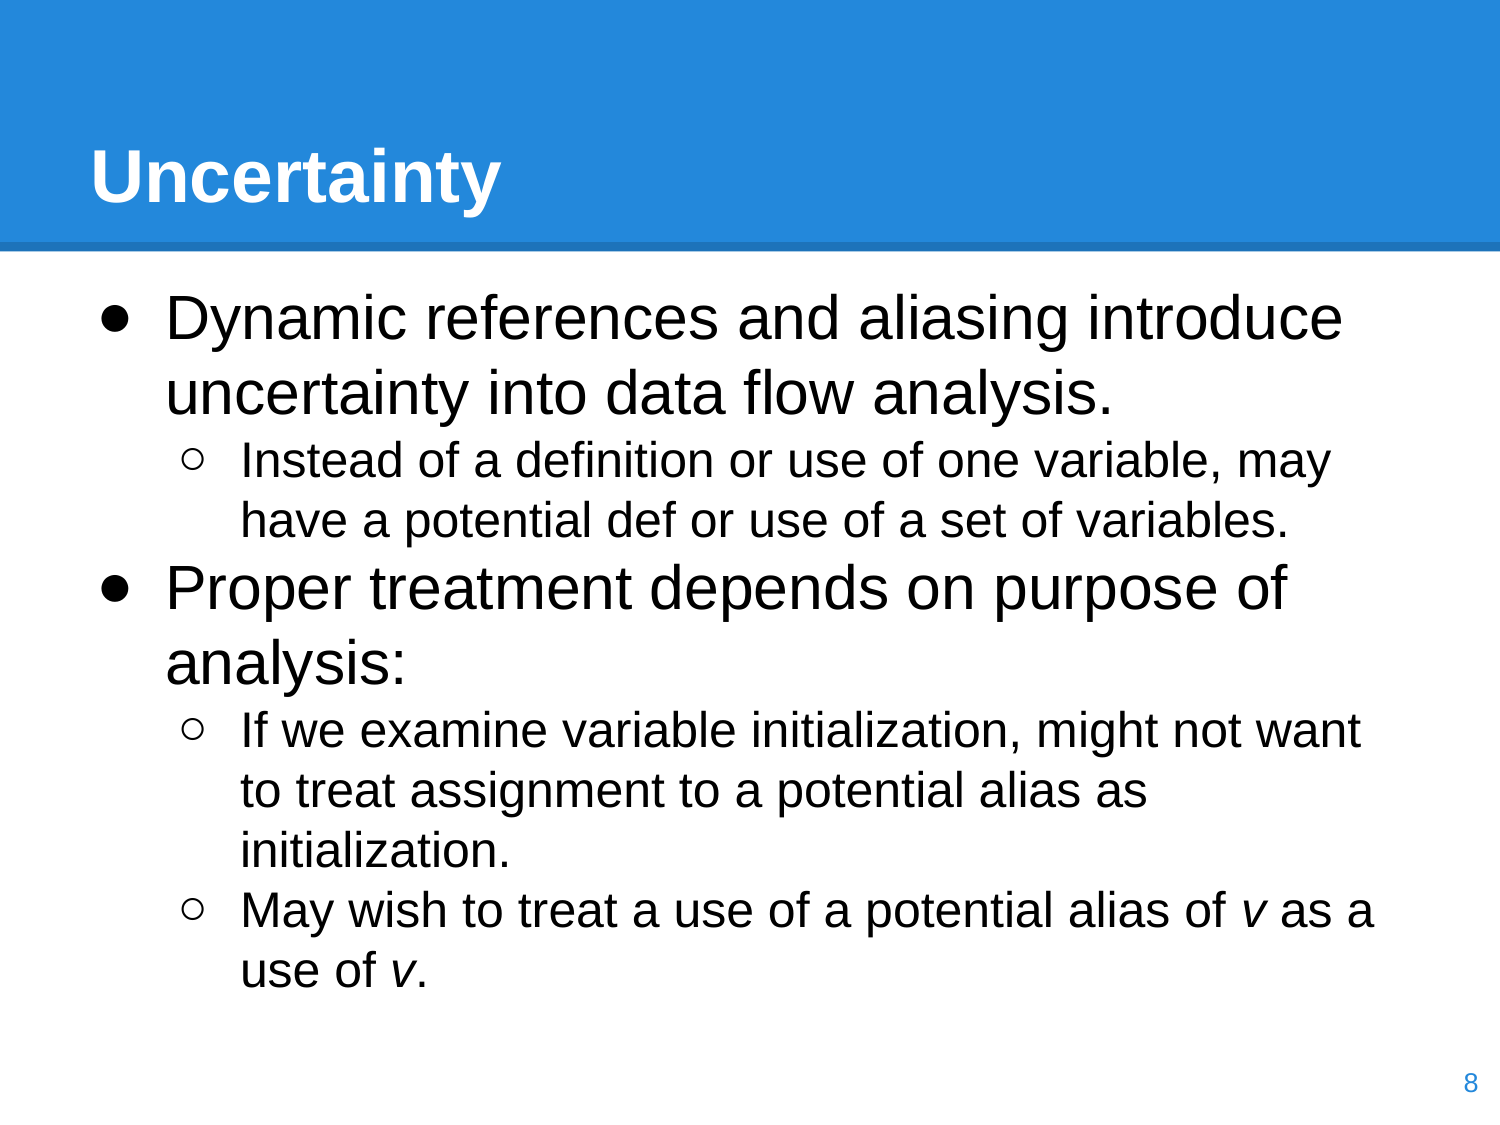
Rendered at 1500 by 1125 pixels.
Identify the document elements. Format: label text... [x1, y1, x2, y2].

list Dynamic references and aliasing introduce uncertainty into data flow analysis. Instead of a definition or use of one variable, may have a potential def or use of a set of variables. Proper treatment depends on purpose of analysis: If we examine variable initialization, might not want to treat assignment to a potential alias as initialization. May wish to treat a use of a potential alias of v as a use of v. [75, 262, 1425, 1078]
slide_number ‹#› [1403, 1038, 1494, 1125]
title Uncertainty [75, 45, 1425, 233]
